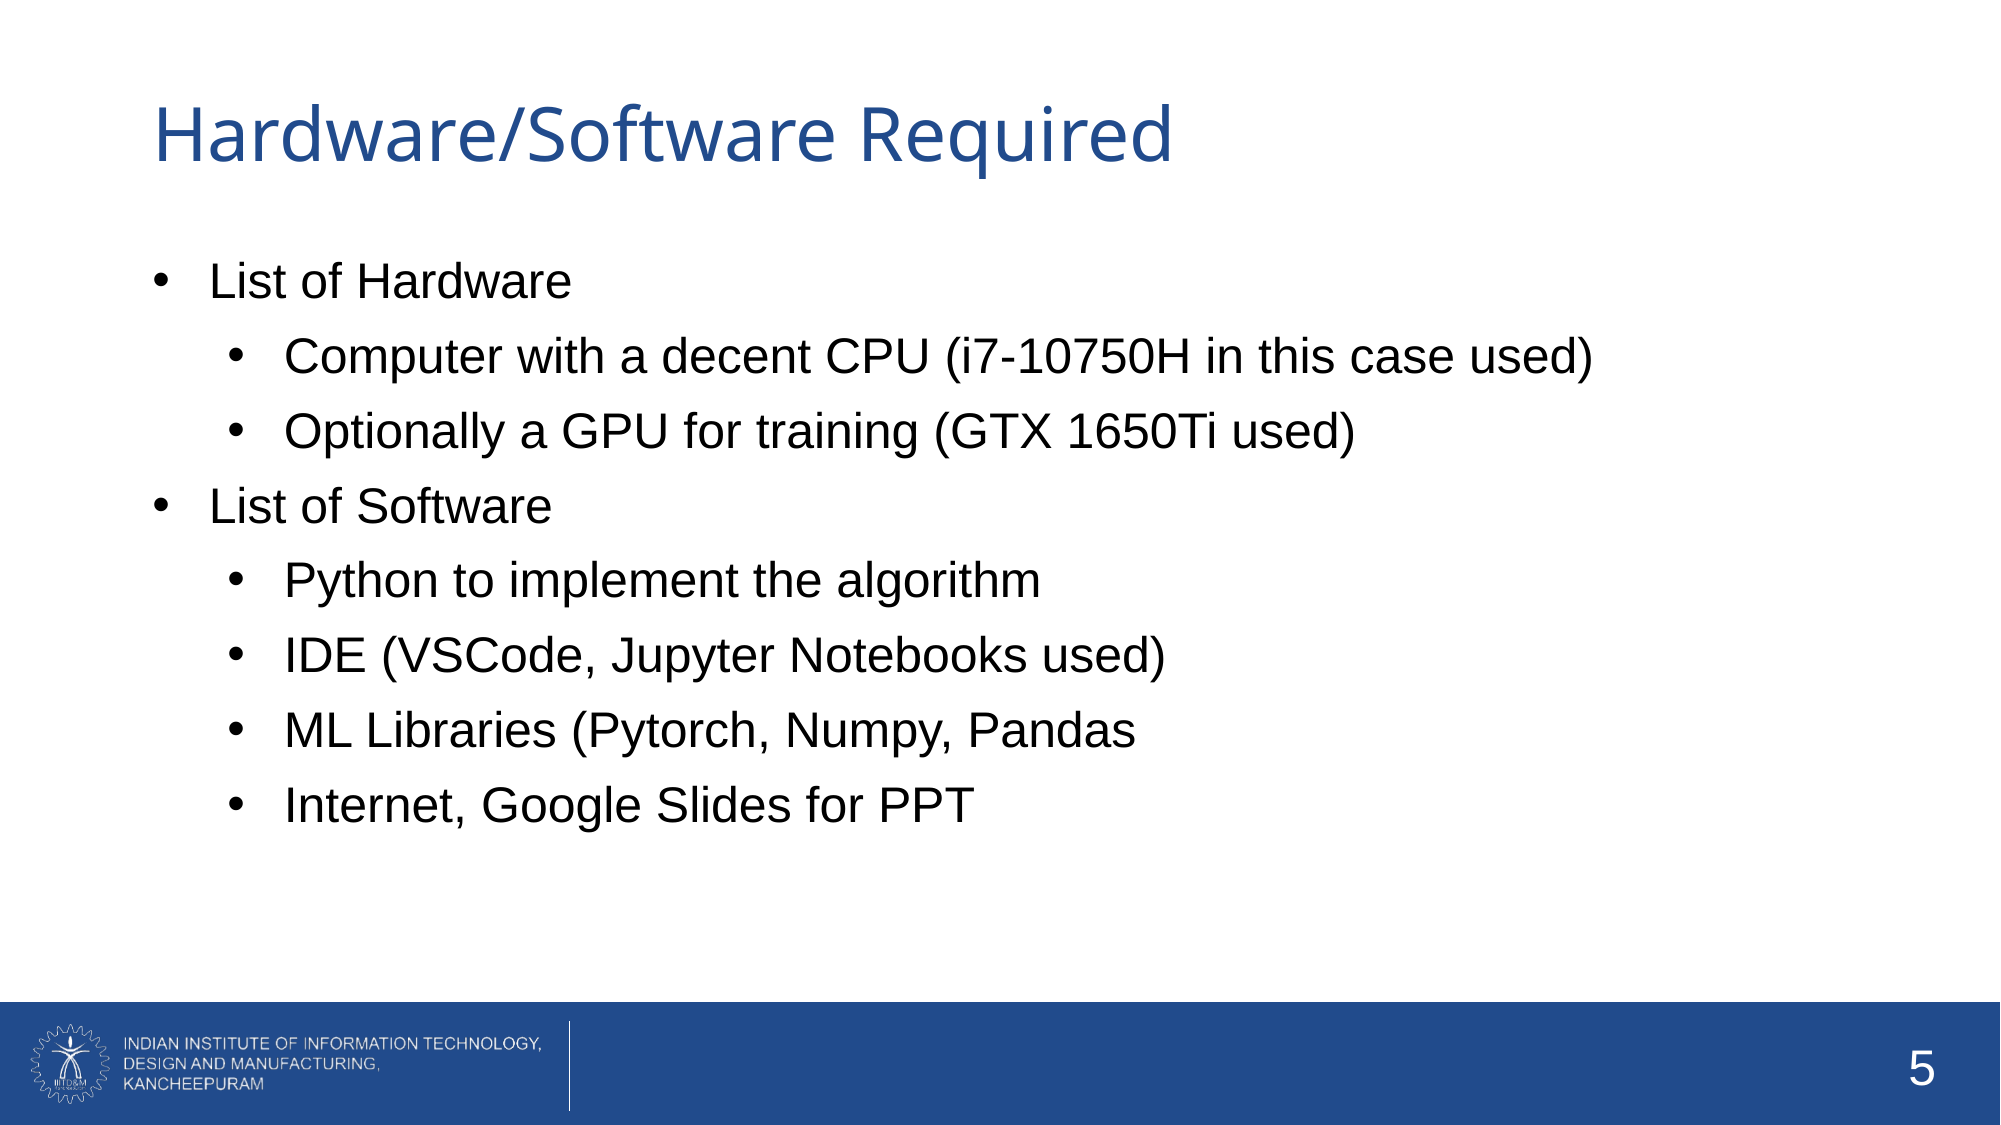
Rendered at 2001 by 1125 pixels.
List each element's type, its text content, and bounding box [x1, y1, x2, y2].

list List of Hardware Computer with a decent CPU (i7-10750H in this case used) Optionally a GPU for training (GTX 1650Ti used) List of Software Python to implement the algorithm IDE (VSCode, Jupyter Notebooks used) ML Libraries (Pytorch, Numpy, Pandas Internet, Google Slides for PPT [137, 247, 1863, 965]
title Hardware/Software Required [137, 59, 1863, 215]
picture [19, 1014, 551, 1113]
slide_number ‹#› [1701, 1035, 1952, 1096]
